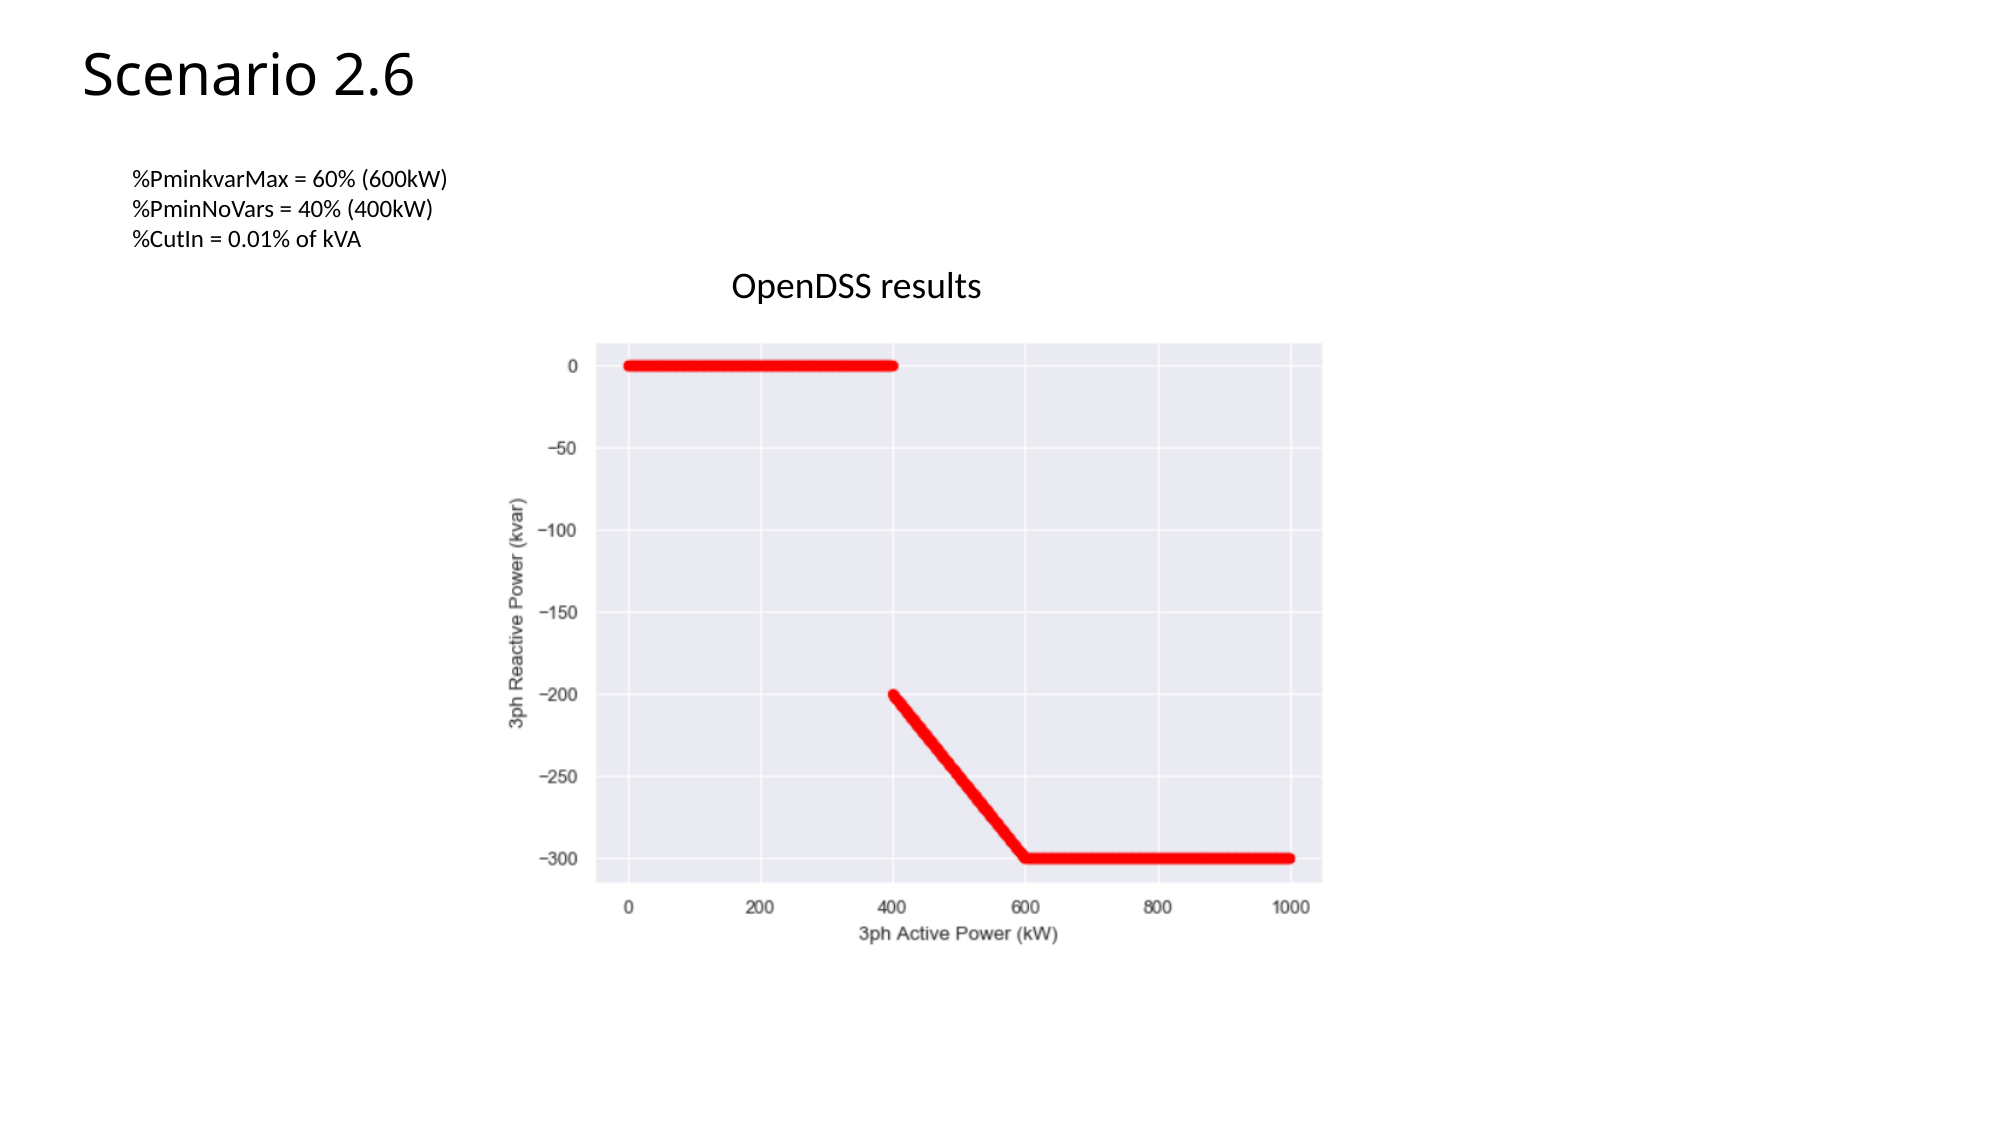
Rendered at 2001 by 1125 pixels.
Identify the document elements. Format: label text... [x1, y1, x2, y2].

text_box OpenDSS results [716, 254, 1628, 314]
title Scenario 2.6 [67, 0, 1966, 157]
picture [491, 327, 1344, 949]
text_box %PminkvarMax = 60% (600kW) %PminNoVars = 40% (400kW) %CutIn = 0.01% of kVA [42, 155, 1043, 260]
